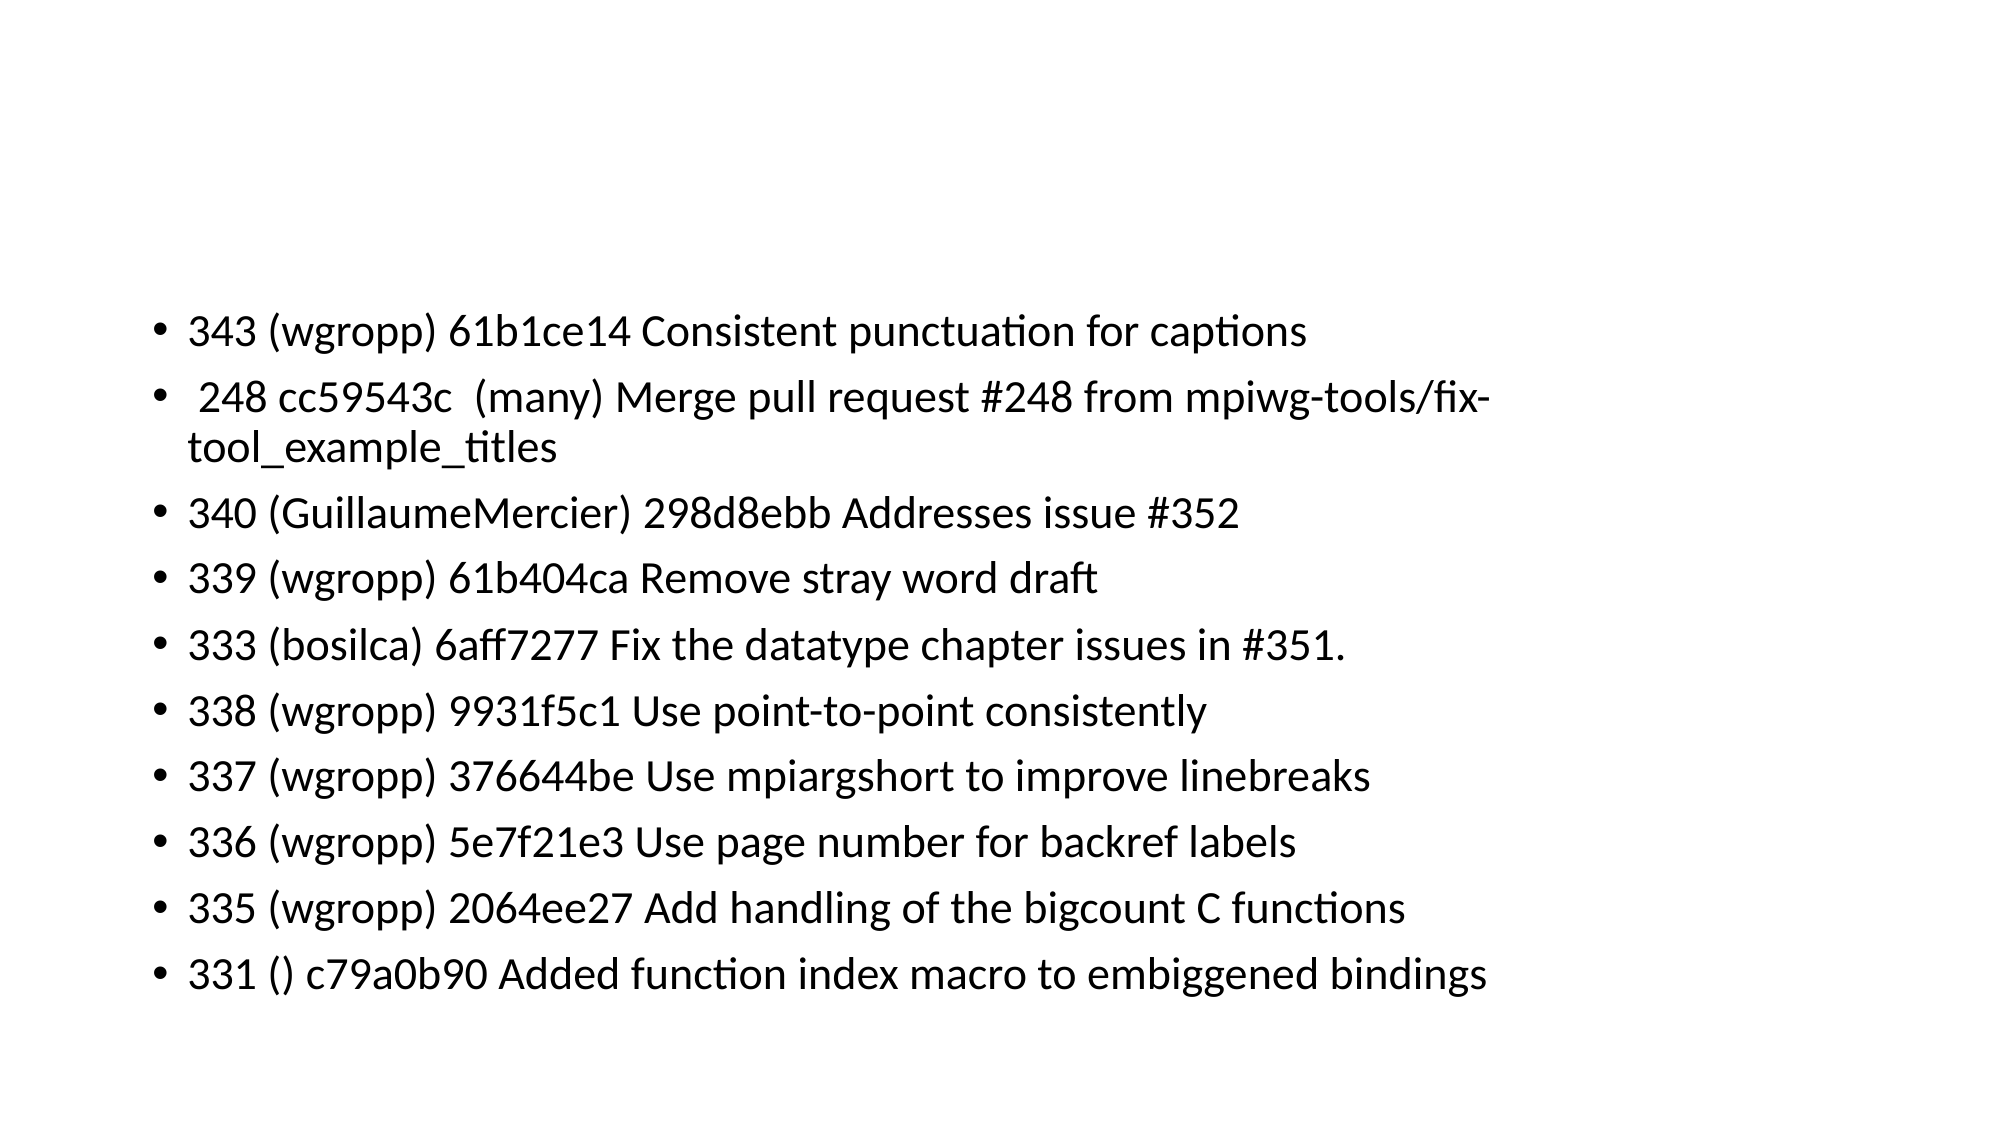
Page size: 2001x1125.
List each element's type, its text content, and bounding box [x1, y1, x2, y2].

list 343 (wgropp) 61b1ce14 Consistent punctuation for captions 248 cc59543c (many) Merge pull request #248 from mpiwg-tools/fix-tool_example_titles 340 (GuillaumeMercier) 298d8ebb Addresses issue #352 339 (wgropp) 61b404ca Remove stray word draft 333 (bosilca) 6aff7277 Fix the datatype chapter issues in #351. 338 (wgropp) 9931f5c1 Use point-to-point consistently 337 (wgropp) 376644be Use mpiargshort to improve linebreaks 336 (wgropp) 5e7f21e3 Use page number for backref labels 335 (wgropp) 2064ee27 Add handling of the bigcount C functions 331 () c79a0b90 Added function index macro to embiggened bindings [137, 299, 1863, 1014]
